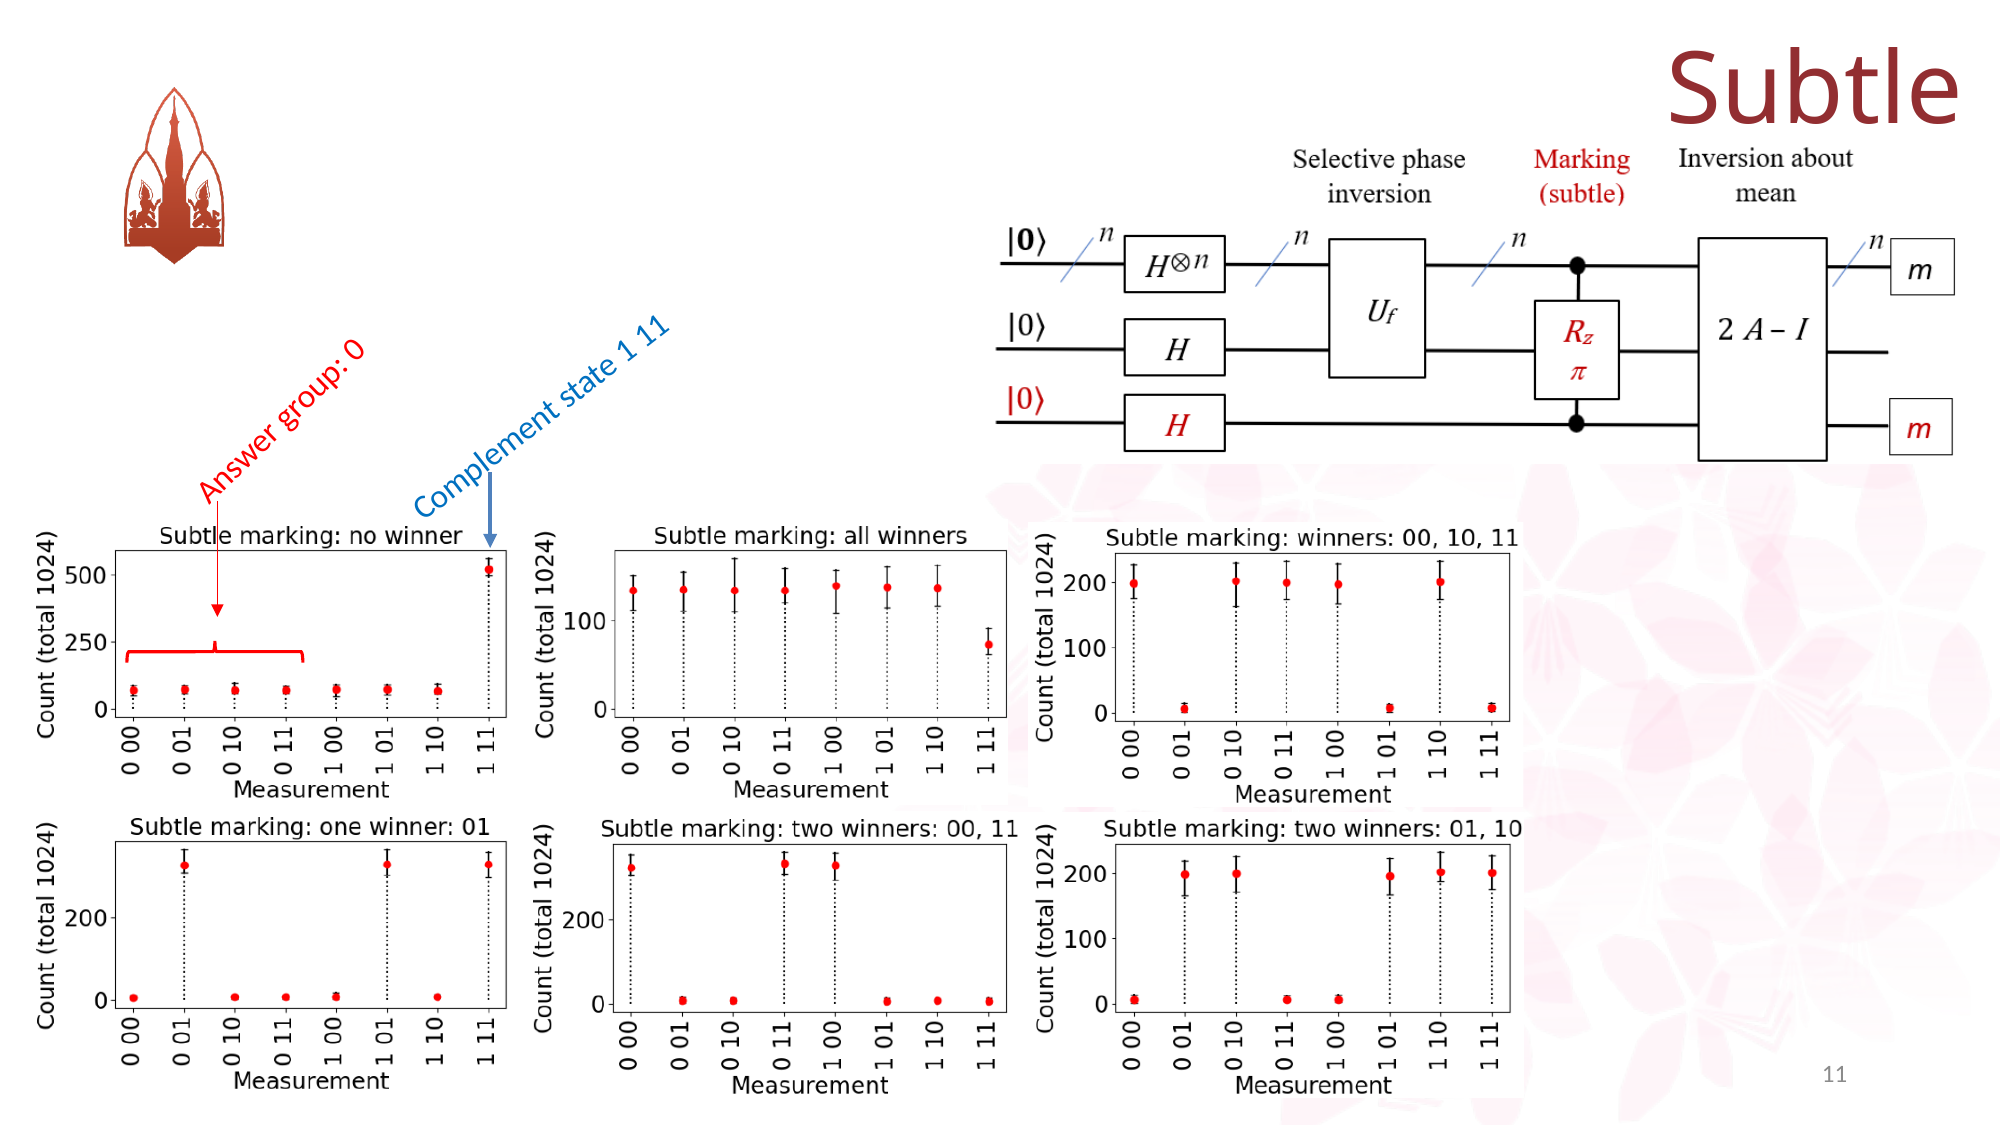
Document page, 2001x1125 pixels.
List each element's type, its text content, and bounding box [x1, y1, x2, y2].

slide_number 11 [1412, 1042, 1863, 1103]
picture [30, 142, 2000, 1125]
picture [113, 78, 232, 276]
list Subtle Eigenmarking [999, 29, 1978, 133]
text_box Answer group: 0 [170, 247, 454, 519]
text_box Complement state 1 11 [386, 247, 743, 519]
